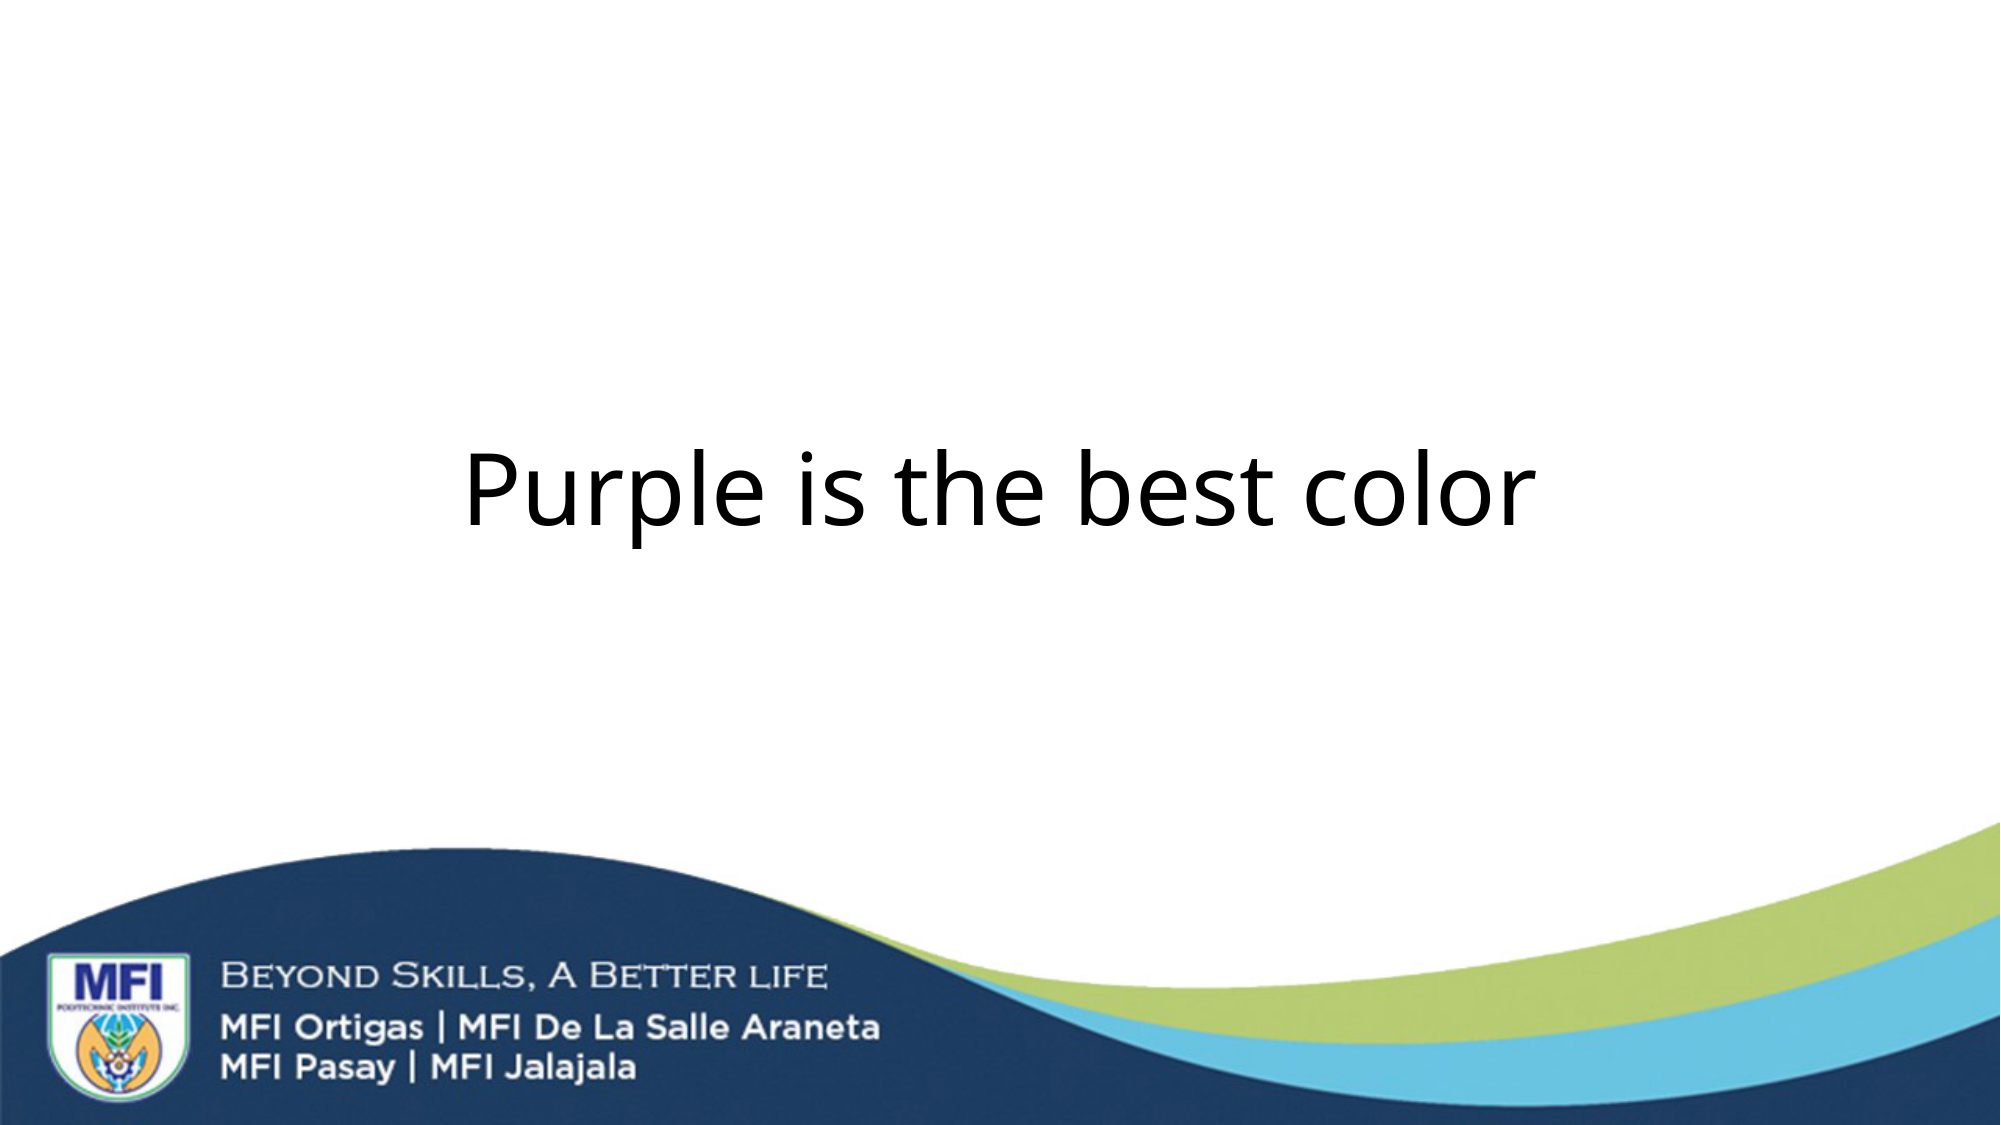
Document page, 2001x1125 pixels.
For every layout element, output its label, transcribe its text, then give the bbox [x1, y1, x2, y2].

text_box Purple is the best color [446, 417, 1554, 553]
picture [0, 0, 2000, 1125]
